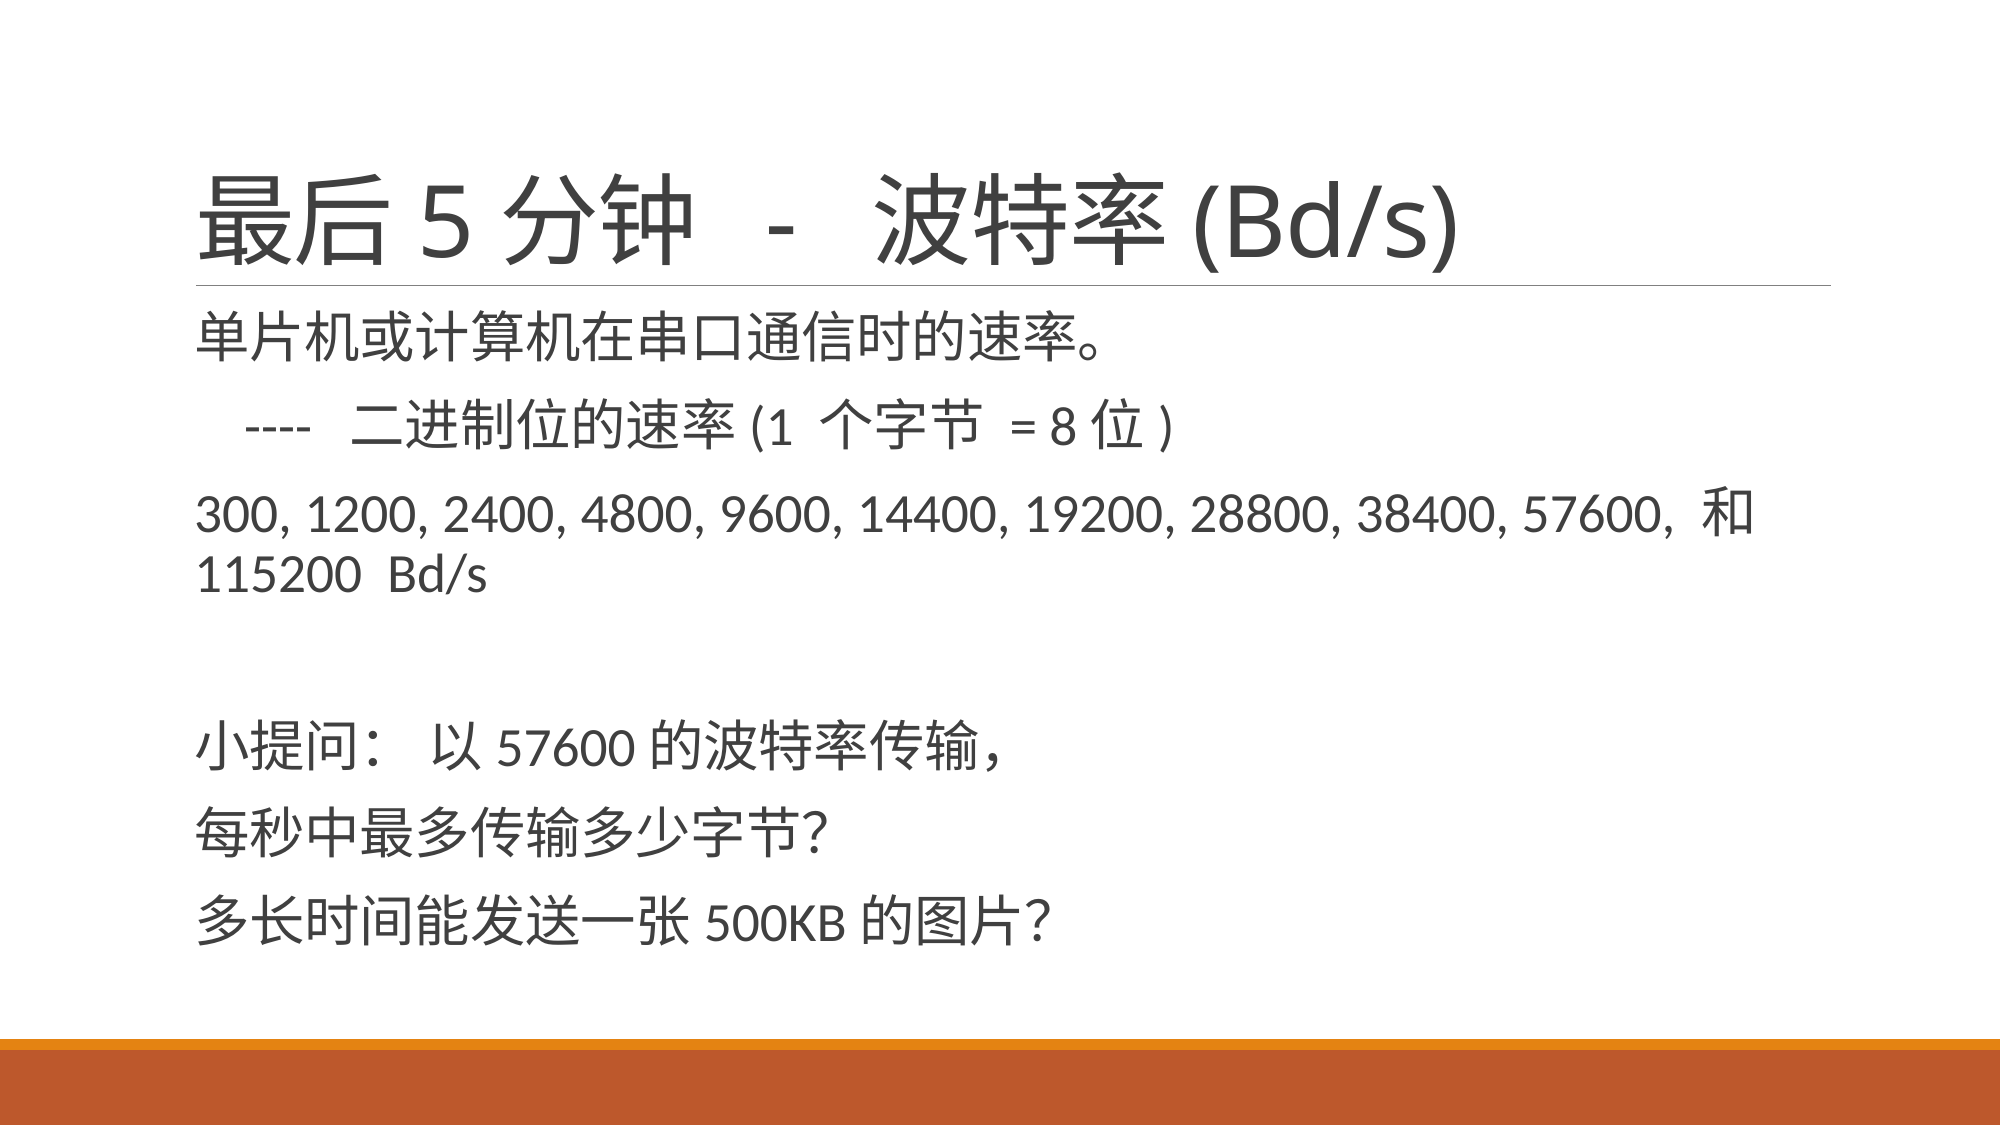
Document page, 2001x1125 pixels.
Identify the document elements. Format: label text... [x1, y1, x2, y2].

list 单片机或计算机在串口通信时的速率。 ---- 二进制位的速率(1 个字节 = 8位) 300, 1200, 2400, 4800, 9600, 14400, 19200, 28800, 38400, 57600, 和 115200 Bd/s 小提问： 以57600的波特率传输， 每秒中最多传输多少字节？ 多长时间能发送一张500KB的图片？ [180, 302, 1830, 963]
title 最后5分钟 - 波特率(Bd/s) [180, 47, 1830, 285]
